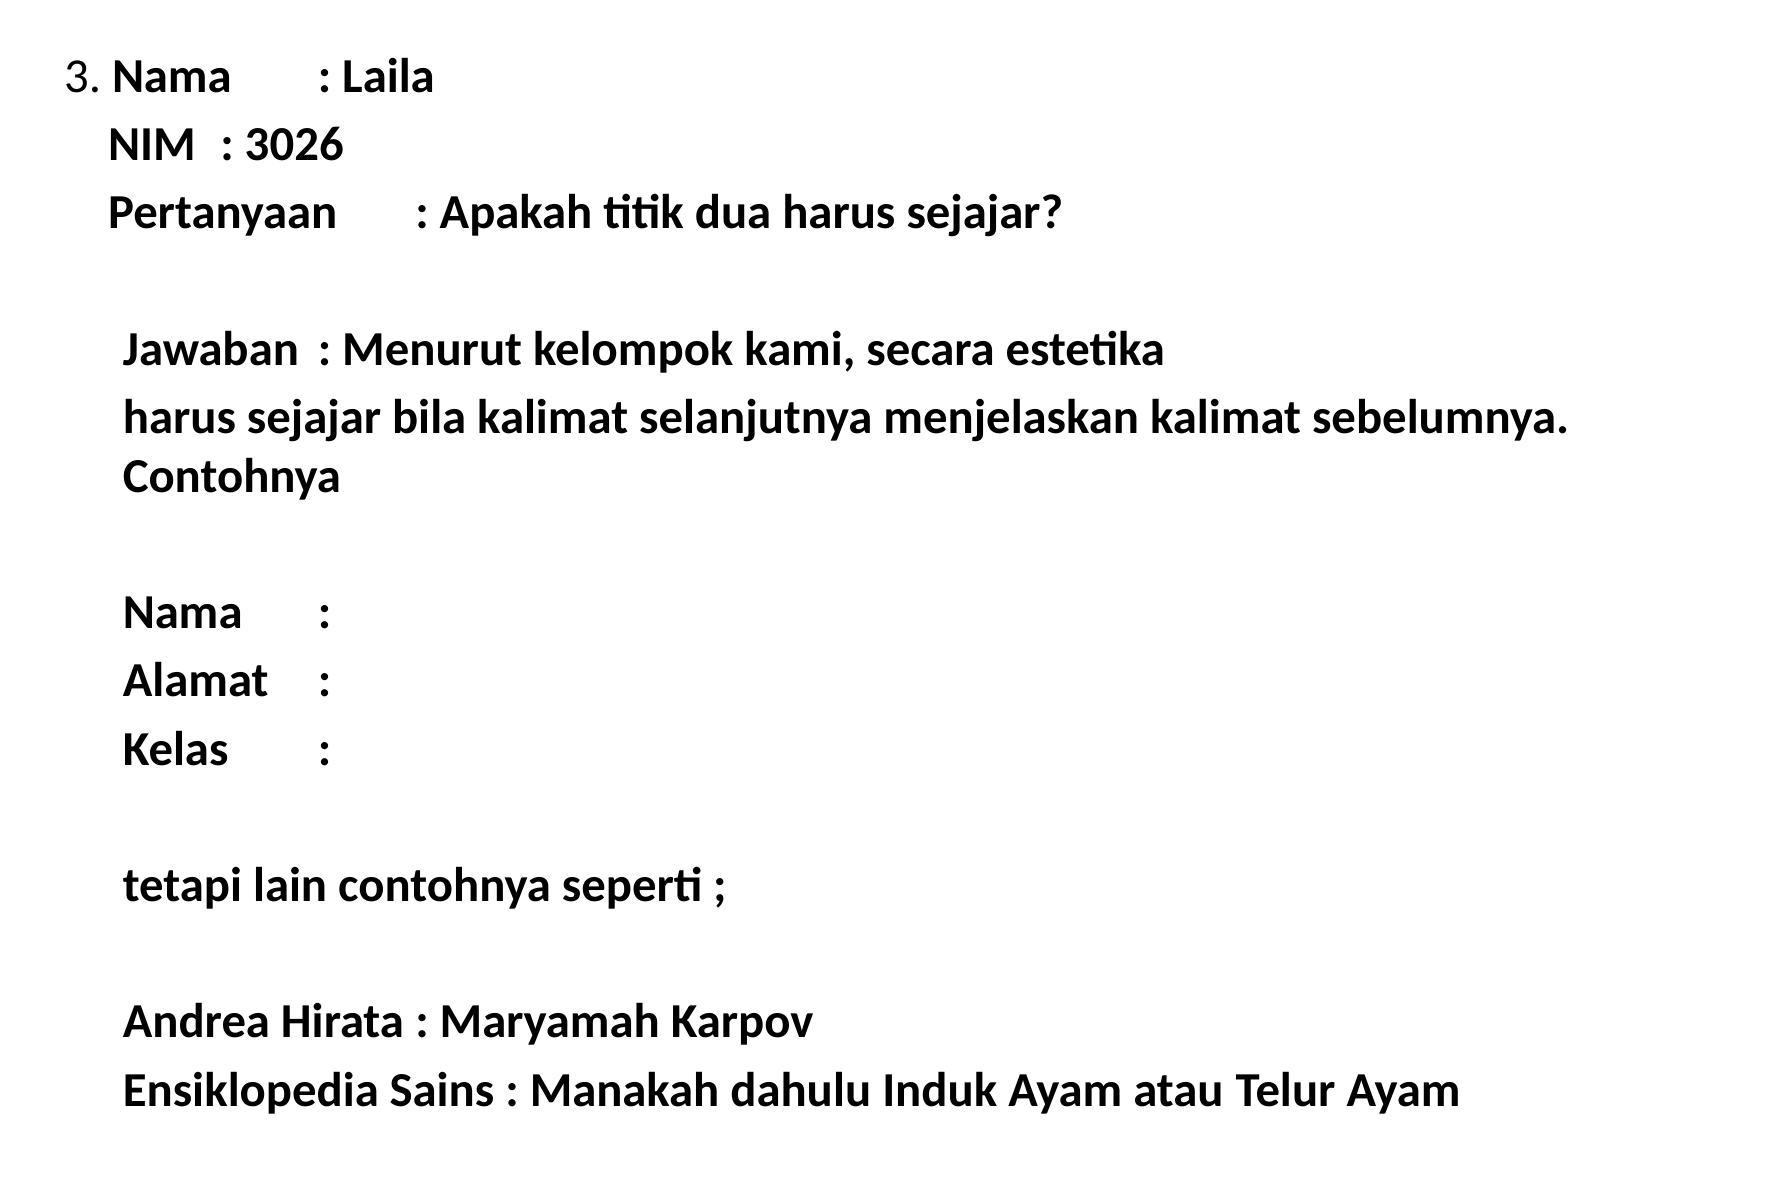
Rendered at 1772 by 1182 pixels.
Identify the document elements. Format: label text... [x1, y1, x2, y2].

list 3. Nama : Laila NIM : 3026 Pertanyaan : Apakah titik dua harus sejajar? Jawaban : Menurut kelompok kami, secara estetika harus sejajar bila kalimat selanjutnya menjelaskan kalimat sebelumnya. Contohnya Nama : Alamat : Kelas : tetapi lain contohnya seperti ; Andrea Hirata : Maryamah Karpov Ensiklopedia Sains : Manakah dahulu Induk Ayam atau Telur Ayam [47, 35, 1725, 1134]
